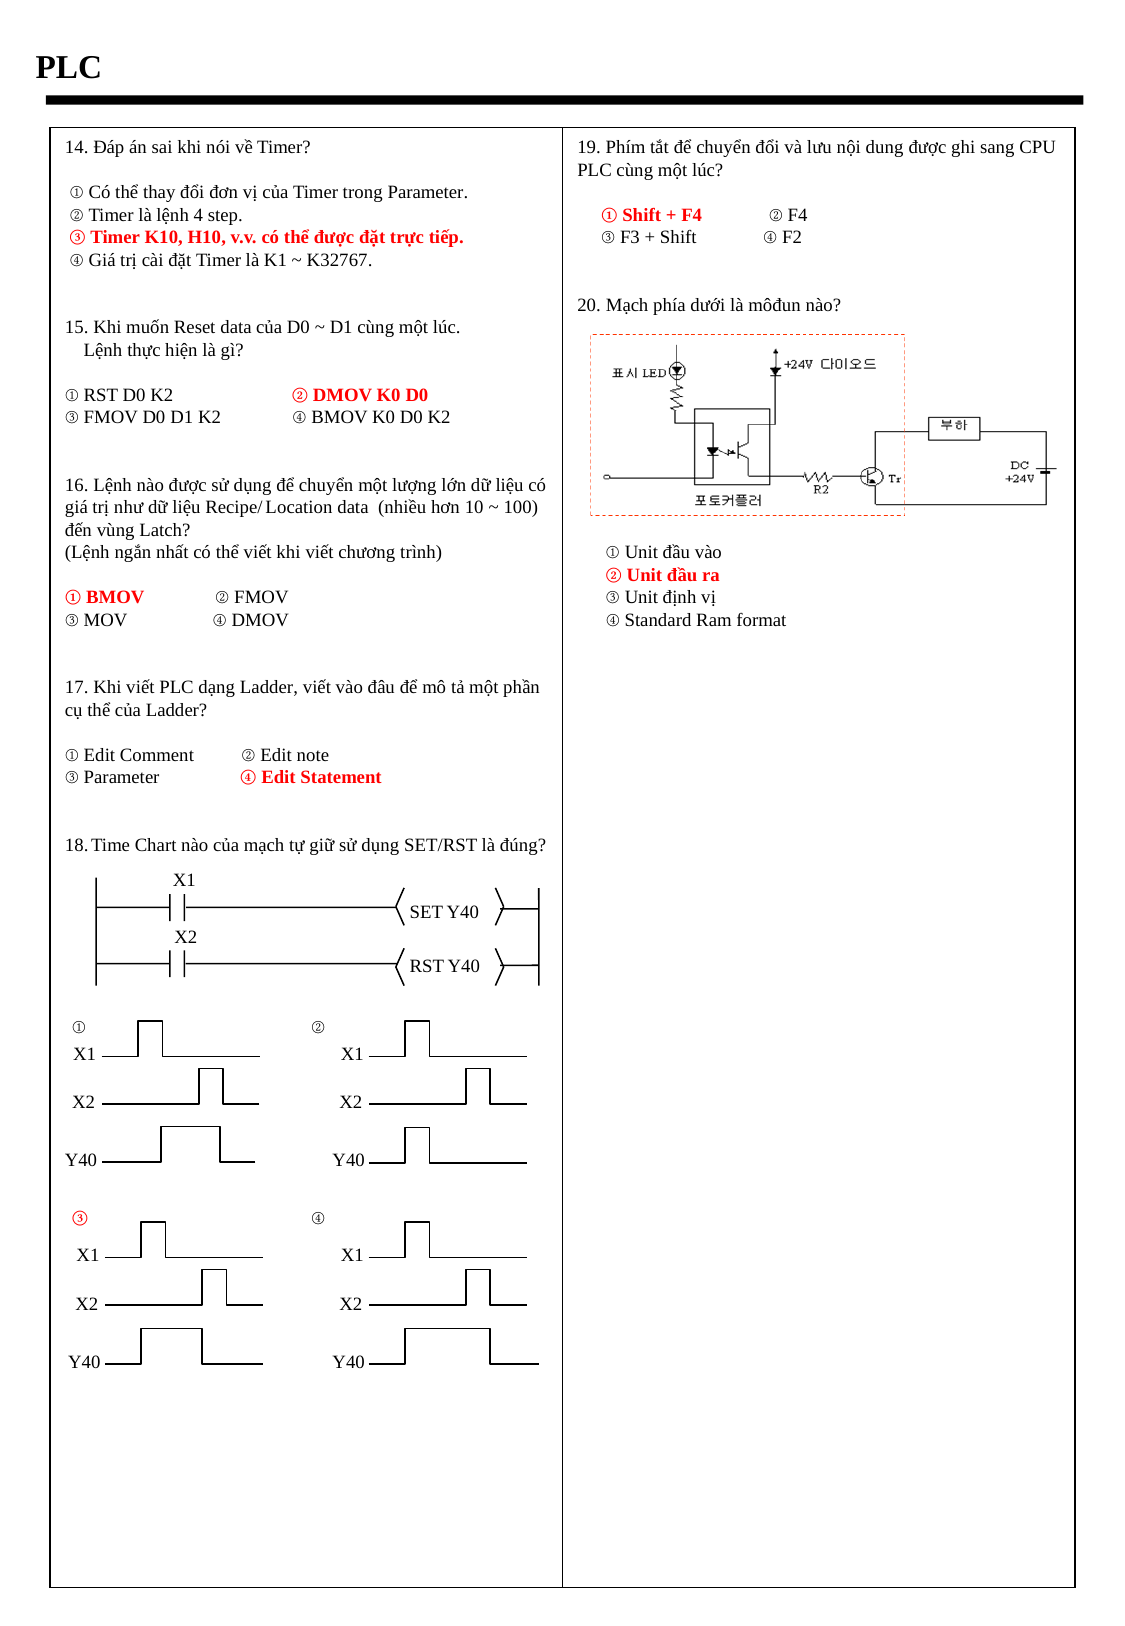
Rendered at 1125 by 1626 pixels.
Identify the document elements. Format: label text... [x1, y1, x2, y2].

text_box 19. Phím tắt để chuyển đổi và lưu nội dung được ghi sang CPU PLC cùng một lúc? ① Shift + F4 ② F4 ③ F3 + Shift ④ F2 20. Mạch phía dưới là môđun nào? ① Unit đầu vào ② Unit đầu ra ③ Unit định vị ④ Standard Ram format [562, 127, 1075, 1588]
text_box PLC [20, 37, 117, 93]
text_box 14. Đáp án sai khi nói về Timer? ① Có thể thay đổi đơn vị của Timer trong Parameter. ② Timer là lệnh 4 step. ③ Timer K10, H10, v.v. có thể được đặt trực tiếp. ④ Giá trị cài đặt Timer là K1 ~ K32767. 15. Khi muốn Reset data của D0 ~ D1 cùng một lúc. Lệnh thực hiện là gì? ① RST D0 K2 ② DMOV K0 D0 ③ FMOV D0 D1 K2 ④ BMOV K0 D0 K2 16. Lệnh nào được sử dụng để chuyển một lượng lớn dữ liệu có giá trị như dữ liệu Recipe/ Location data (nhiều hơn 10 ~ 100) đến vùng Latch? (Lệnh ngắn nhất có thể viết khi viết chương trình) ① BMOV ② FMOV ③ MOV ④ DMOV 17. Khi viết PLC dạng Ladder, viết vào đâu để mô tả một phần cụ thể của Ladder? ① Edit Comment ② Edit note ③ Parameter ④ Edit Statement 18. Time Chart nào của mạch tự giữ sử dụng SET/RST là đúng? [49, 127, 562, 1588]
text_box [49, 860, 540, 1380]
picture [576, 327, 1062, 522]
